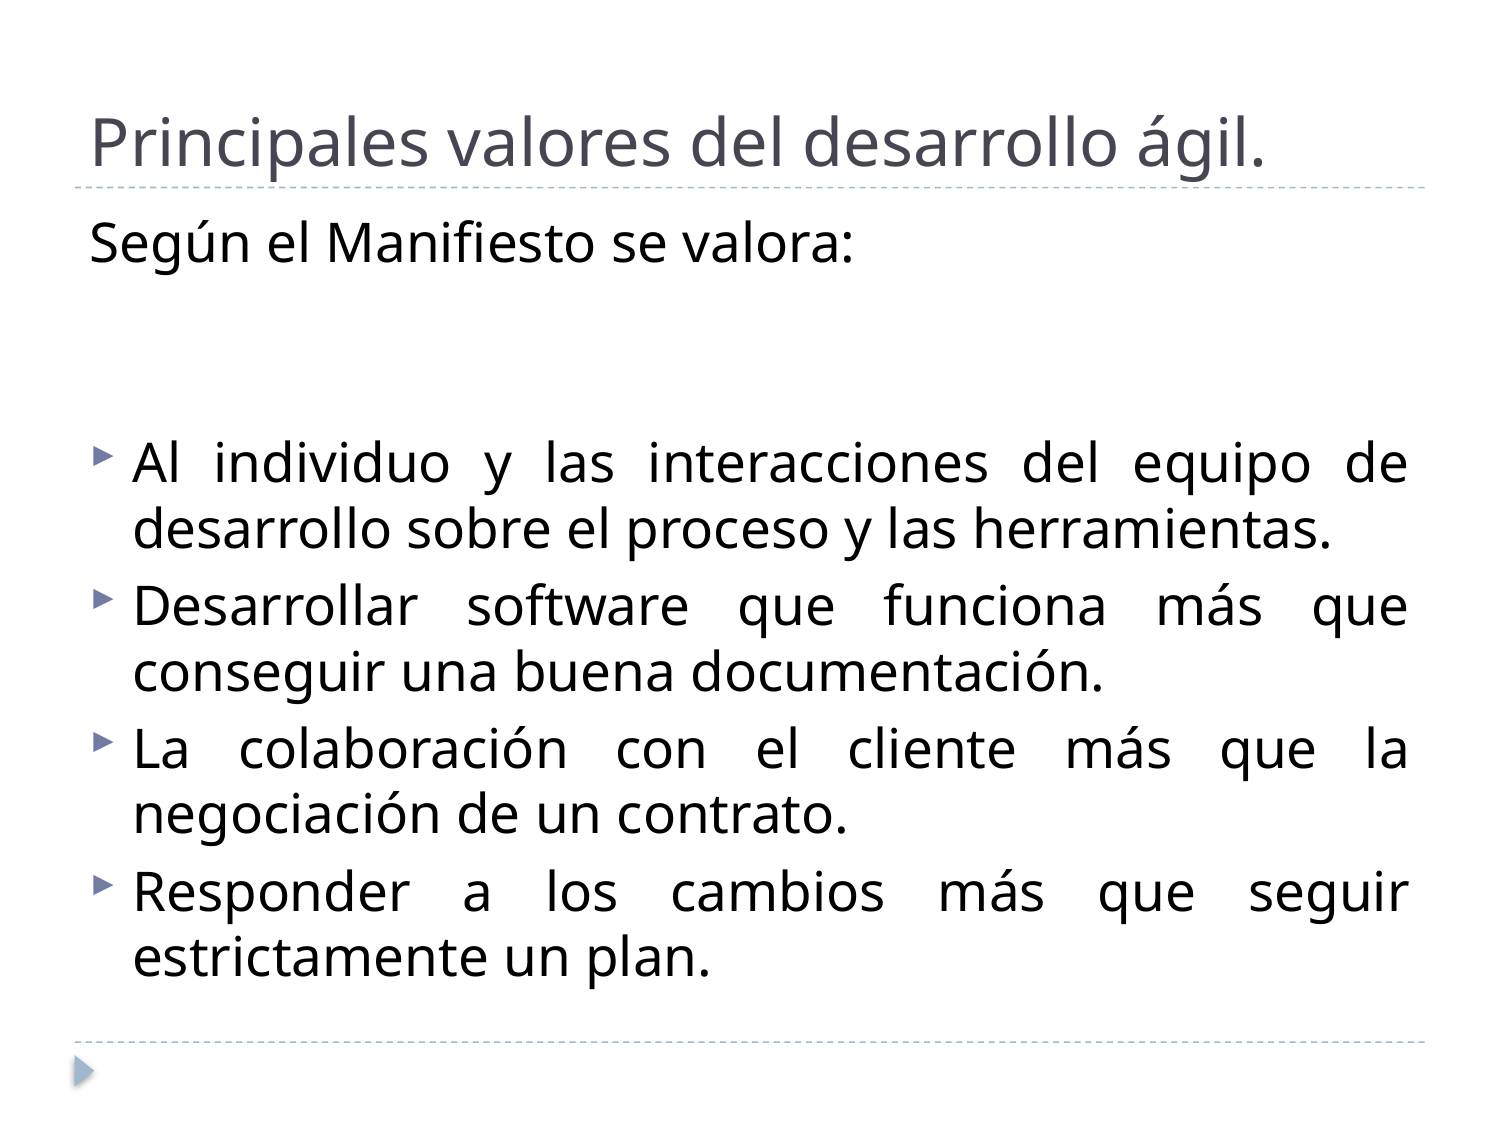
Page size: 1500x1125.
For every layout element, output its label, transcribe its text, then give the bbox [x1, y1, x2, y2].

list Según el Manifiesto se valora: Al individuo y las interacciones del equipo de desarrollo sobre el proceso y las herramientas. Desarrollar software que funciona más que conseguir una buena documentación. La colaboración con el cliente más que la negociación de un contrato. Responder a los cambios más que seguir estrictamente un plan. [75, 200, 1425, 1010]
title Principales valores del desarrollo ágil. [75, 24, 1425, 188]
